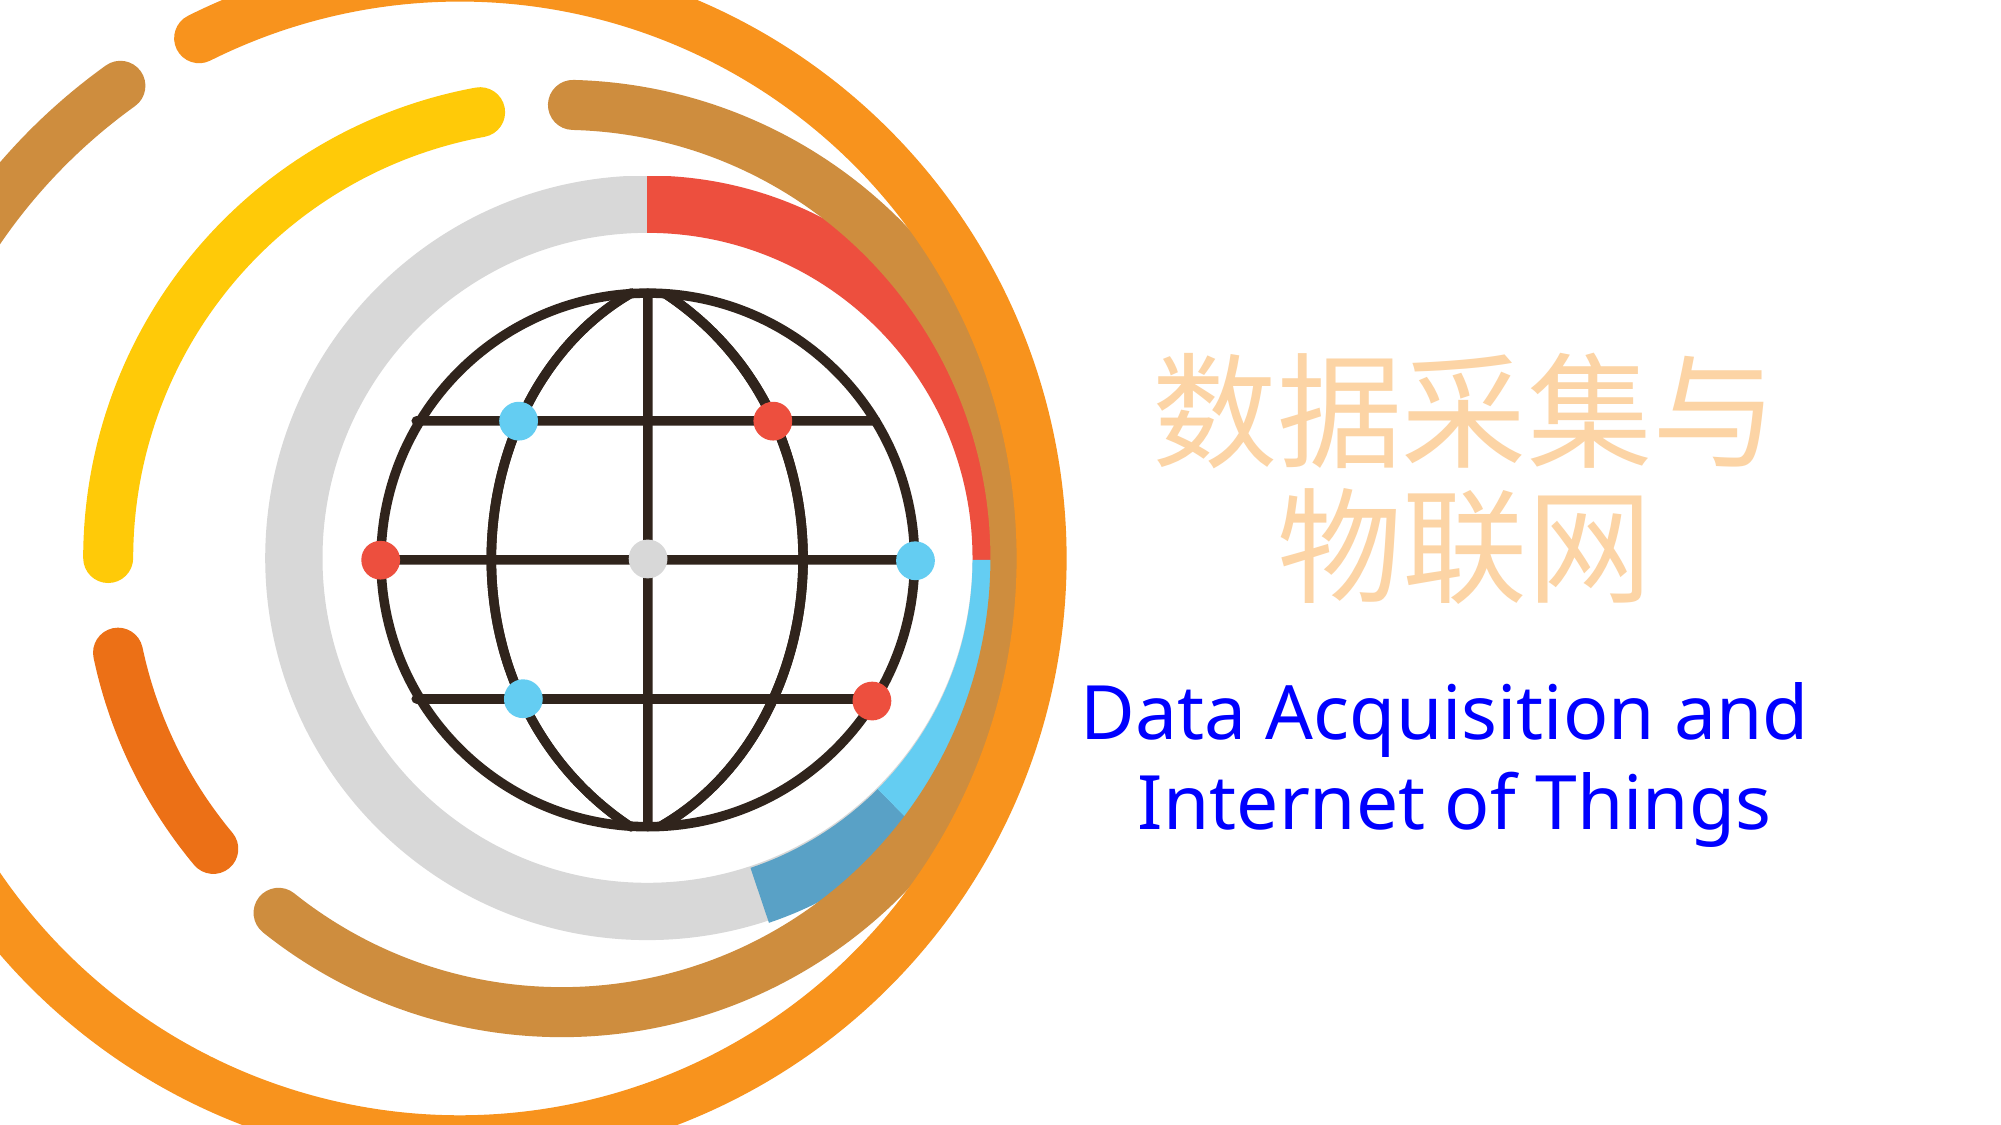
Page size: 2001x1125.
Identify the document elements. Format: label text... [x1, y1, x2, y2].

title 数据采集与 物联网 [929, 361, 2000, 629]
subtitle Data Acquisition and Internet of Things [929, 656, 1981, 882]
